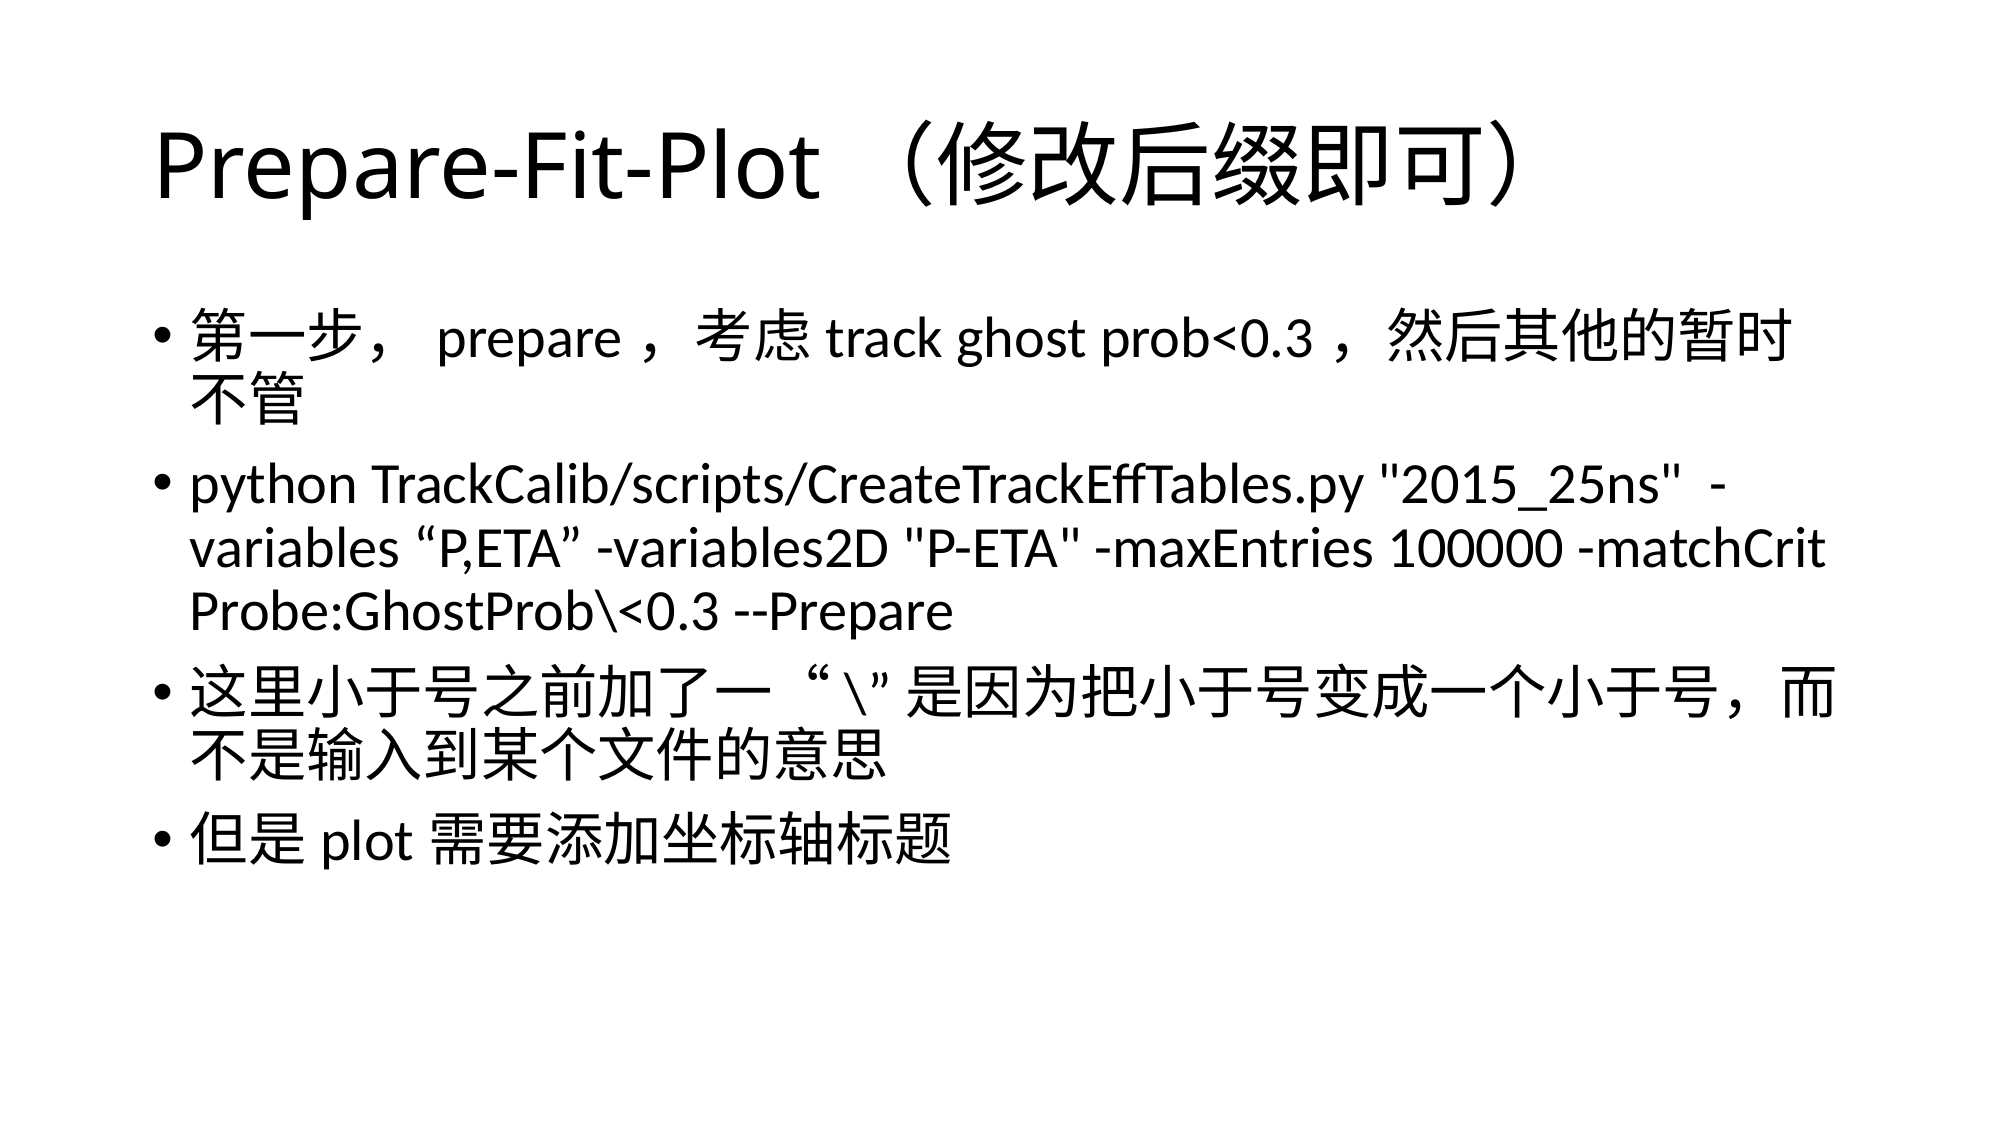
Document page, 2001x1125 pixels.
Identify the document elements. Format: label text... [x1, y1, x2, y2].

list 第一步，prepare，考虑track ghost prob<0.3，然后其他的暂时不管 python TrackCalib/scripts/CreateTrackEffTables.py "2015_25ns" -variables “P,ETA” -variables2D "P-ETA" -maxEntries 100000 -matchCrit Probe:GhostProb\<0.3 --Prepare 这里小于号之前加了一“\”是因为把小于号变成一个小于号，而不是输入到某个文件的意思 但是plot需要添加坐标轴标题 [137, 299, 1863, 1014]
title Prepare-Fit-Plot（修改后缀即可） [137, 59, 1863, 278]
